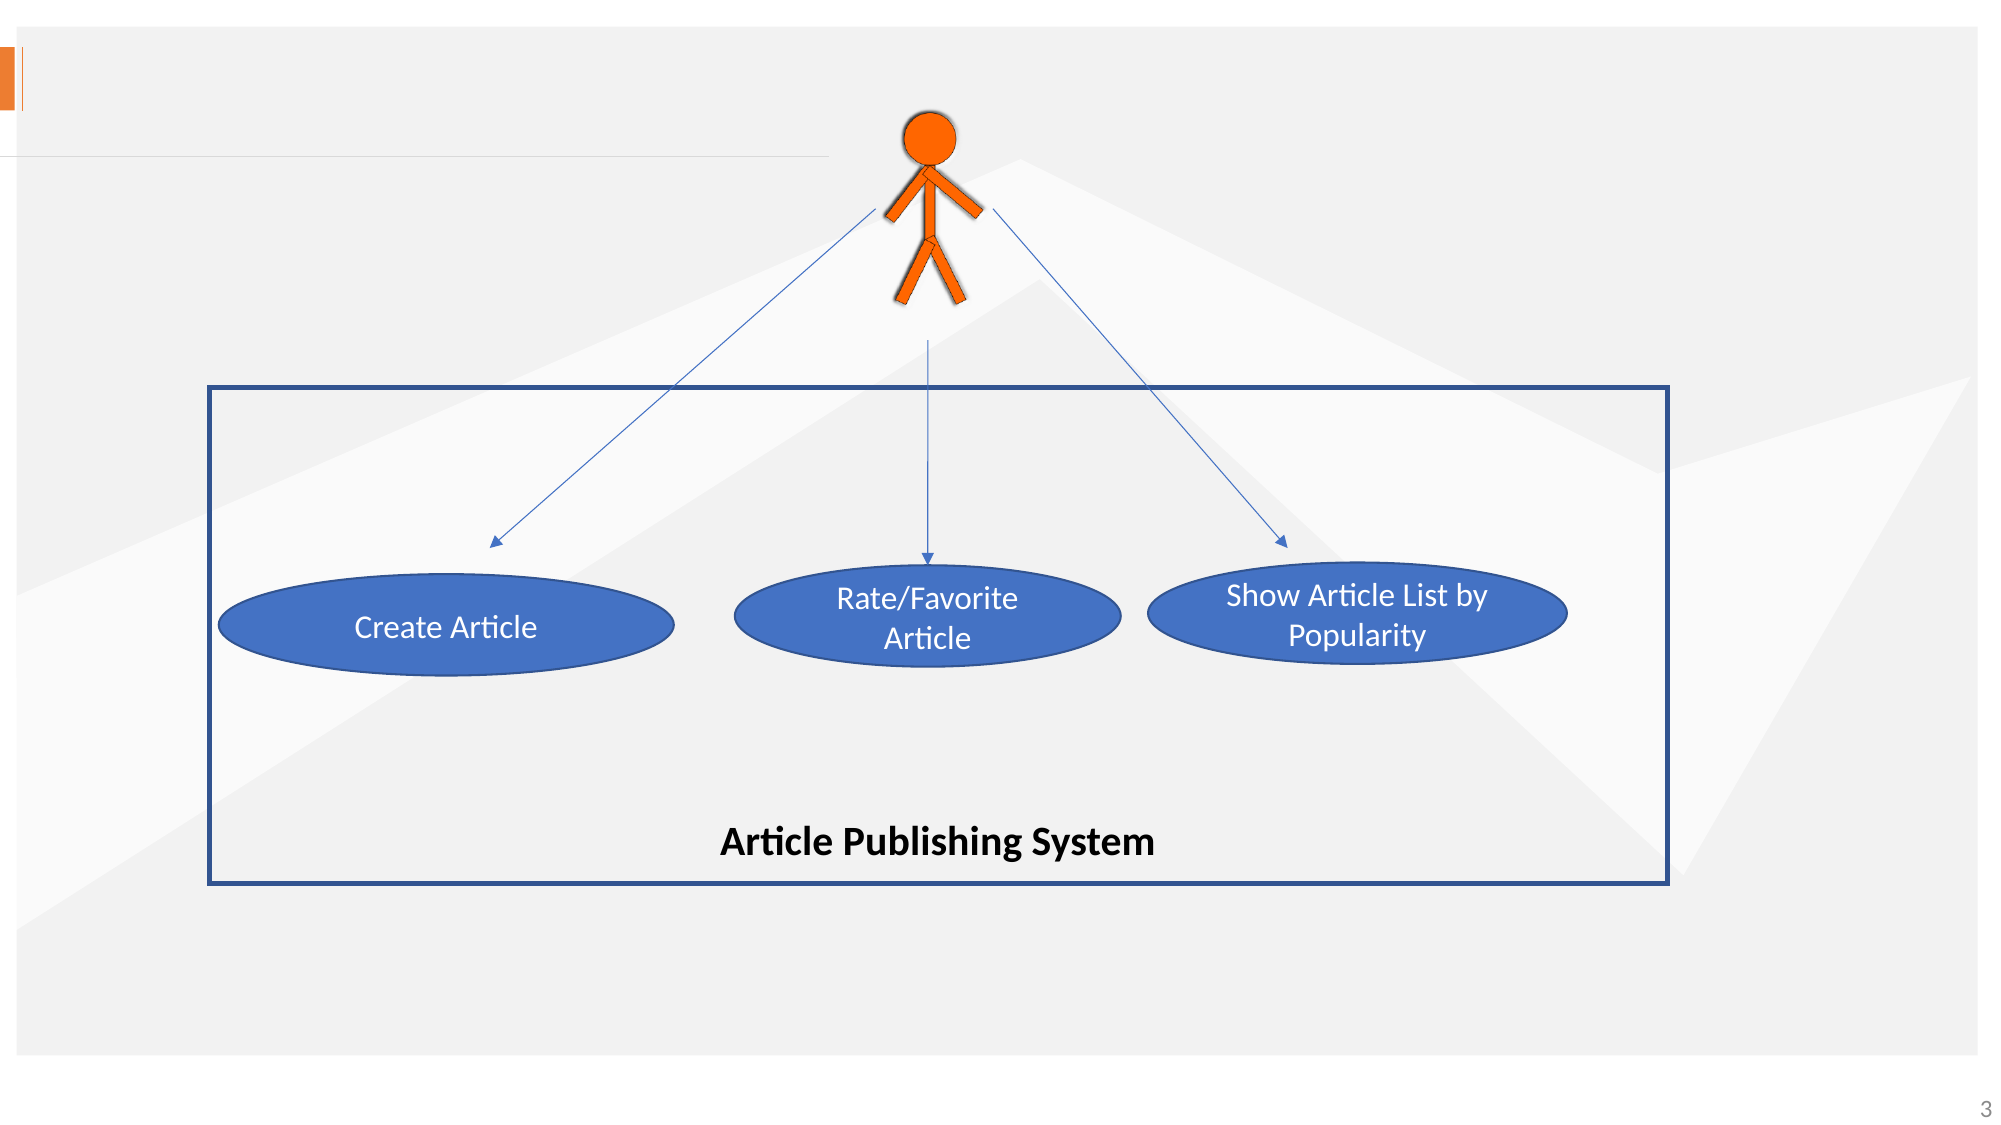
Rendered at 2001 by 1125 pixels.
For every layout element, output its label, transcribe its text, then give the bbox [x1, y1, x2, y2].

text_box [489, 208, 876, 549]
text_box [14, 26, 1978, 1056]
picture [875, 93, 993, 324]
slide_number 3 [1929, 1078, 2000, 1125]
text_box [0, 47, 23, 111]
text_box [992, 208, 1288, 549]
